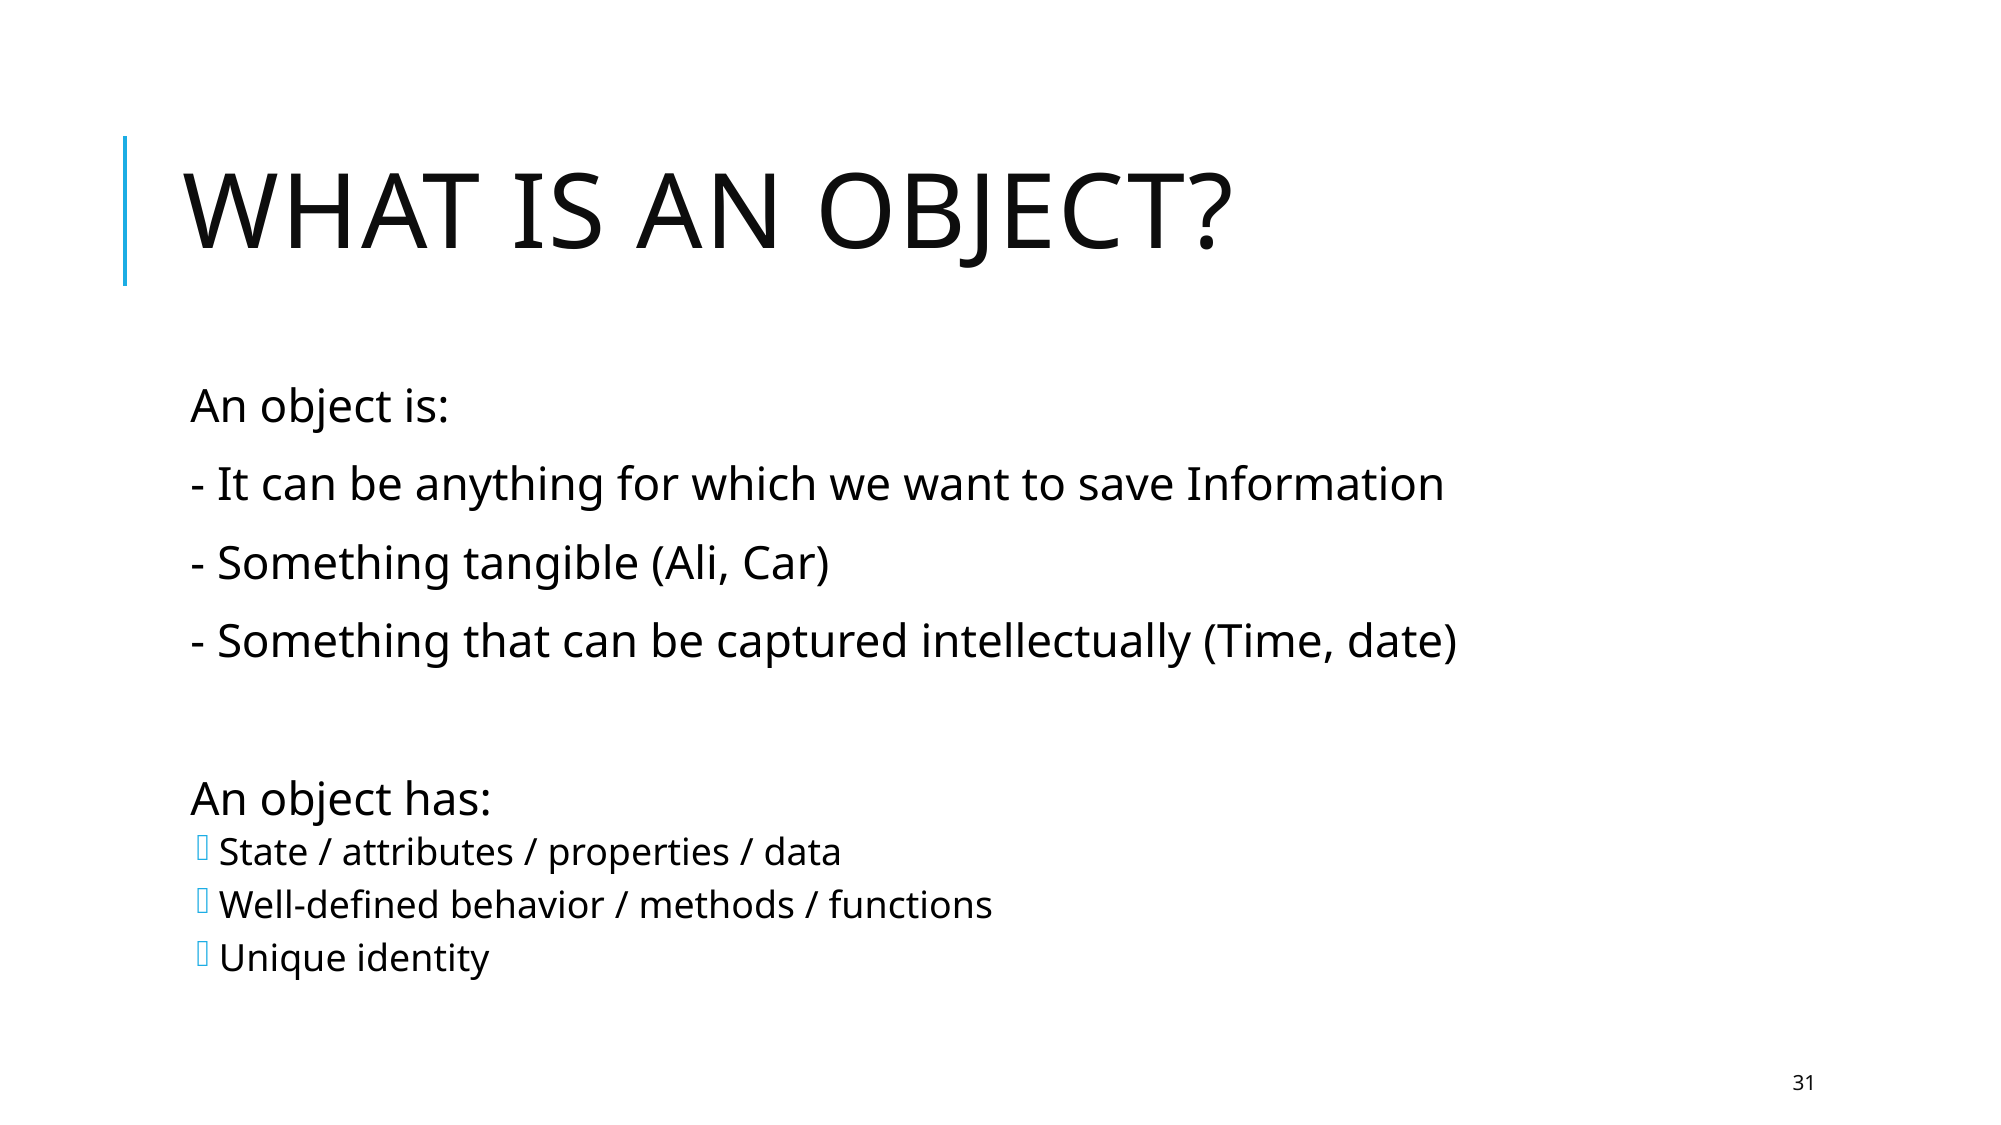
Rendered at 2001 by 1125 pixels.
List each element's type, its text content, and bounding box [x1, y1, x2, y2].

slide_number 31 [1777, 1061, 1938, 1107]
title What is an Object? [168, 96, 1763, 342]
list An object is: - It can be anything for which we want to save Information - Something tangible (Ali, Car) - Something that can be captured intellectually (Time, date) An object has: State / attributes / properties / data Well-defined behavior / methods / functions Unique identity [168, 375, 1763, 1035]
